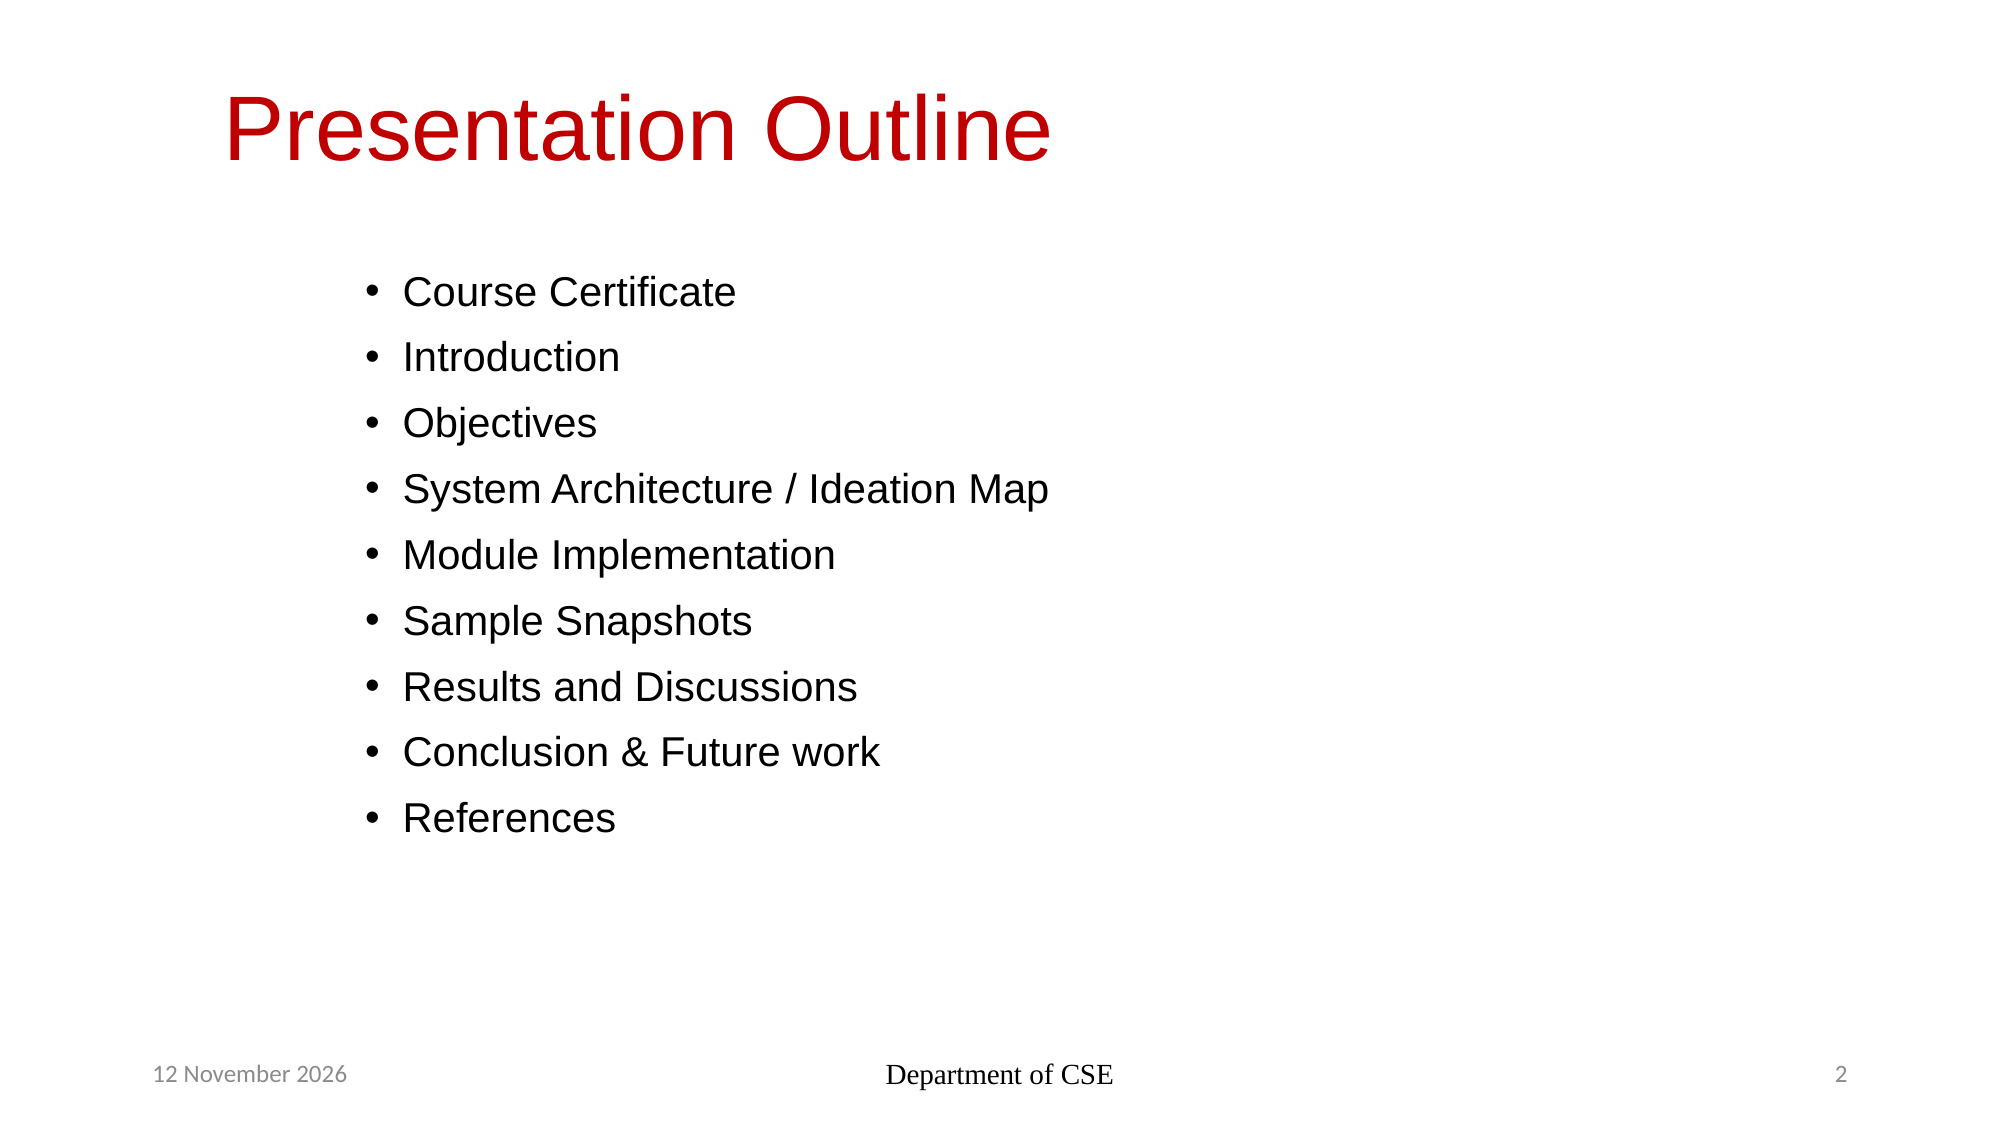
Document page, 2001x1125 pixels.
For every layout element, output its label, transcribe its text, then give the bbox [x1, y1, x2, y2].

footer Department of CSE [662, 1042, 1338, 1103]
title Presentation Outline [208, 37, 1559, 225]
slide_number 2 [1412, 1042, 1863, 1103]
list Course Certificate Introduction Objectives System Architecture / Ideation Map Module Implementation Sample Snapshots Results and Discussions Conclusion & Future work References [350, 262, 1700, 1005]
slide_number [137, 1042, 588, 1103]
